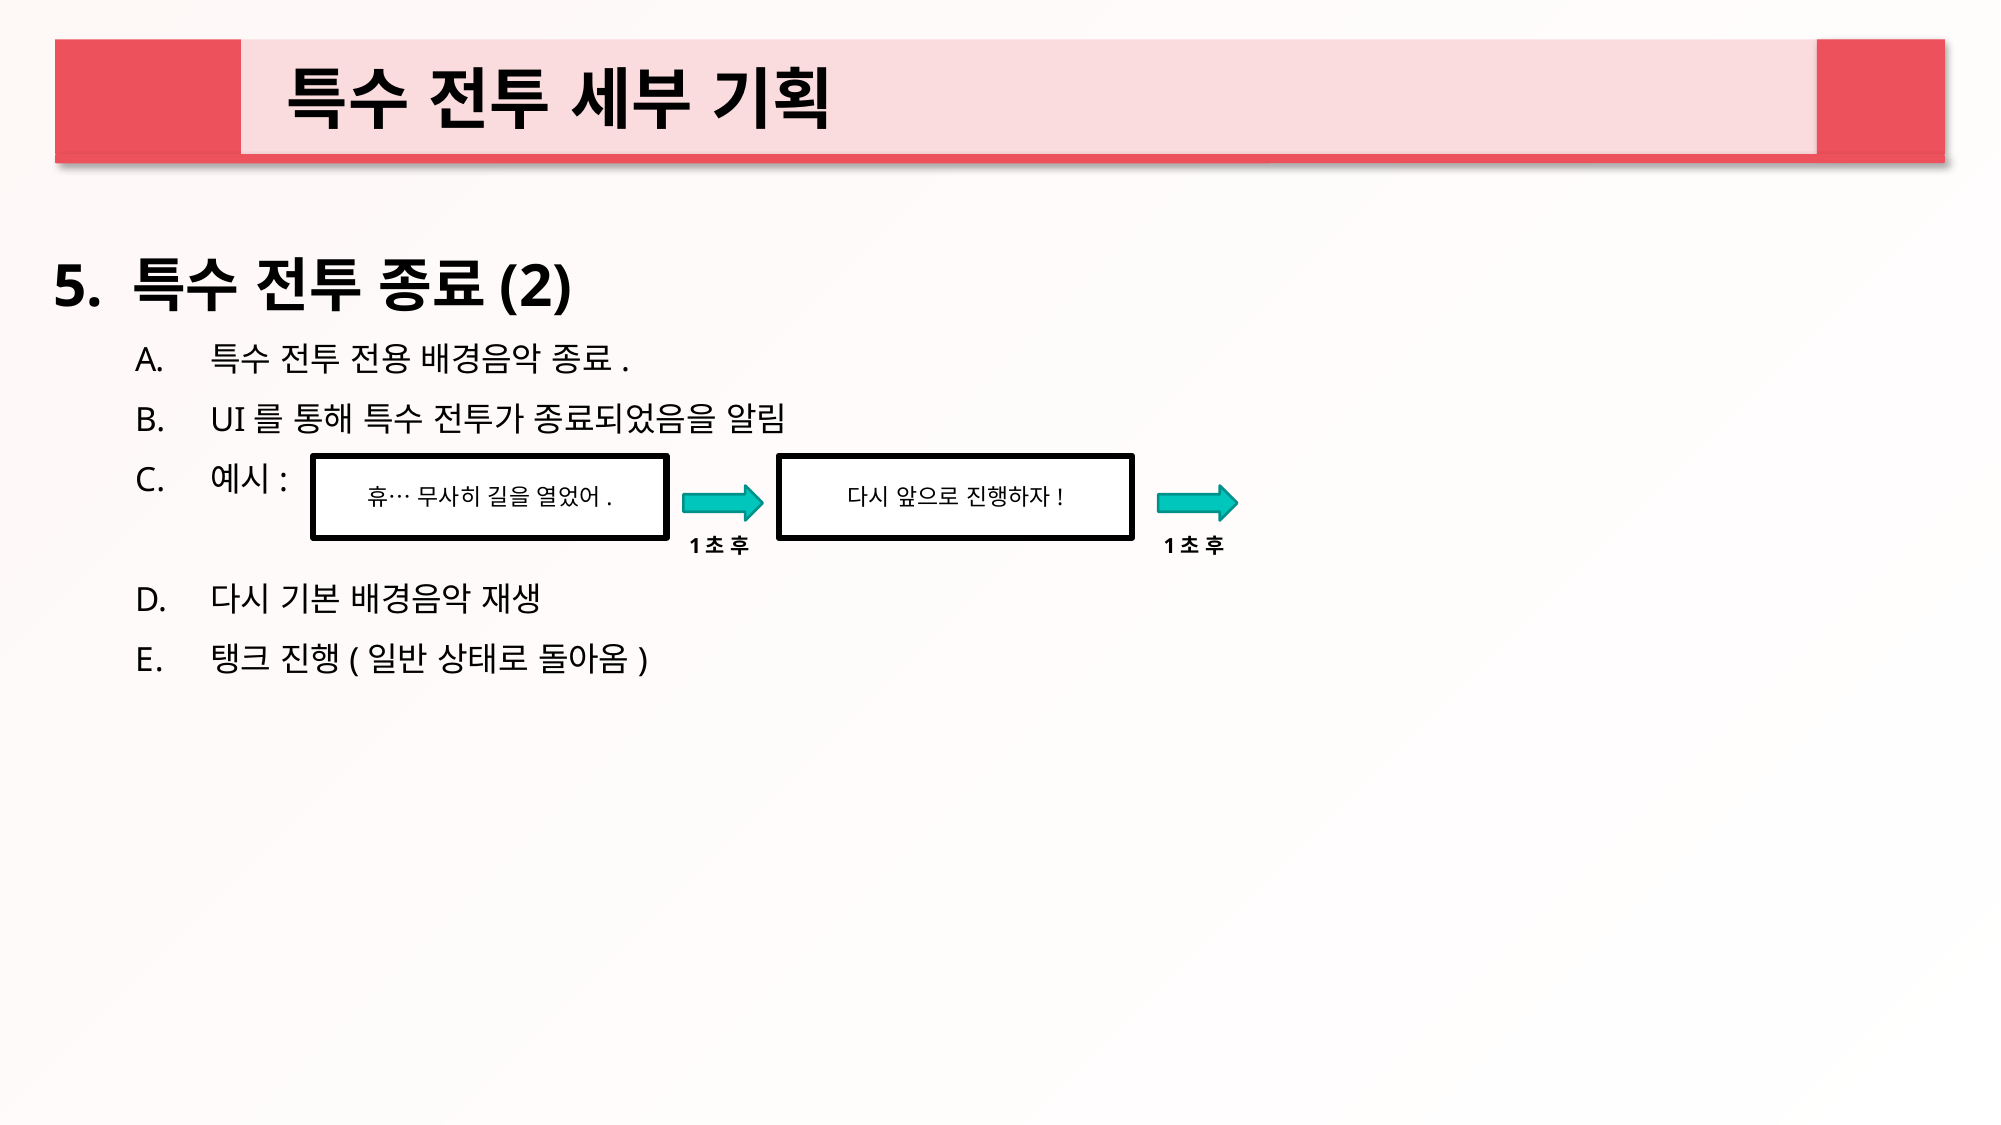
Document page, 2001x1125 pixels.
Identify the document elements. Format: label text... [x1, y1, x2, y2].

text_box 휴… 무사히 길을 열었어. [312, 454, 668, 539]
text_box 1초 후 [660, 513, 779, 566]
text_box [54, 38, 242, 153]
text_box [682, 484, 764, 513]
text_box 특수 전투 세부 기획 [242, 38, 1816, 150]
text_box 1초 후 [1134, 513, 1254, 566]
text_box [1816, 38, 1946, 151]
text_box [1156, 484, 1239, 513]
text_box [53, 152, 1947, 165]
text_box 다시 앞으로 진행하자! [777, 454, 1133, 539]
text_box 특수 전투 전용 배경음악 종료. UI를 통해 특수 전투가 종료되었음을 알림 예시: 다시 기본 배경음악 재생 탱크 진행(일반 상태로 돌아옴) [120, 310, 1920, 685]
text_box 5. 특수 전투 종료(2) [38, 205, 701, 326]
